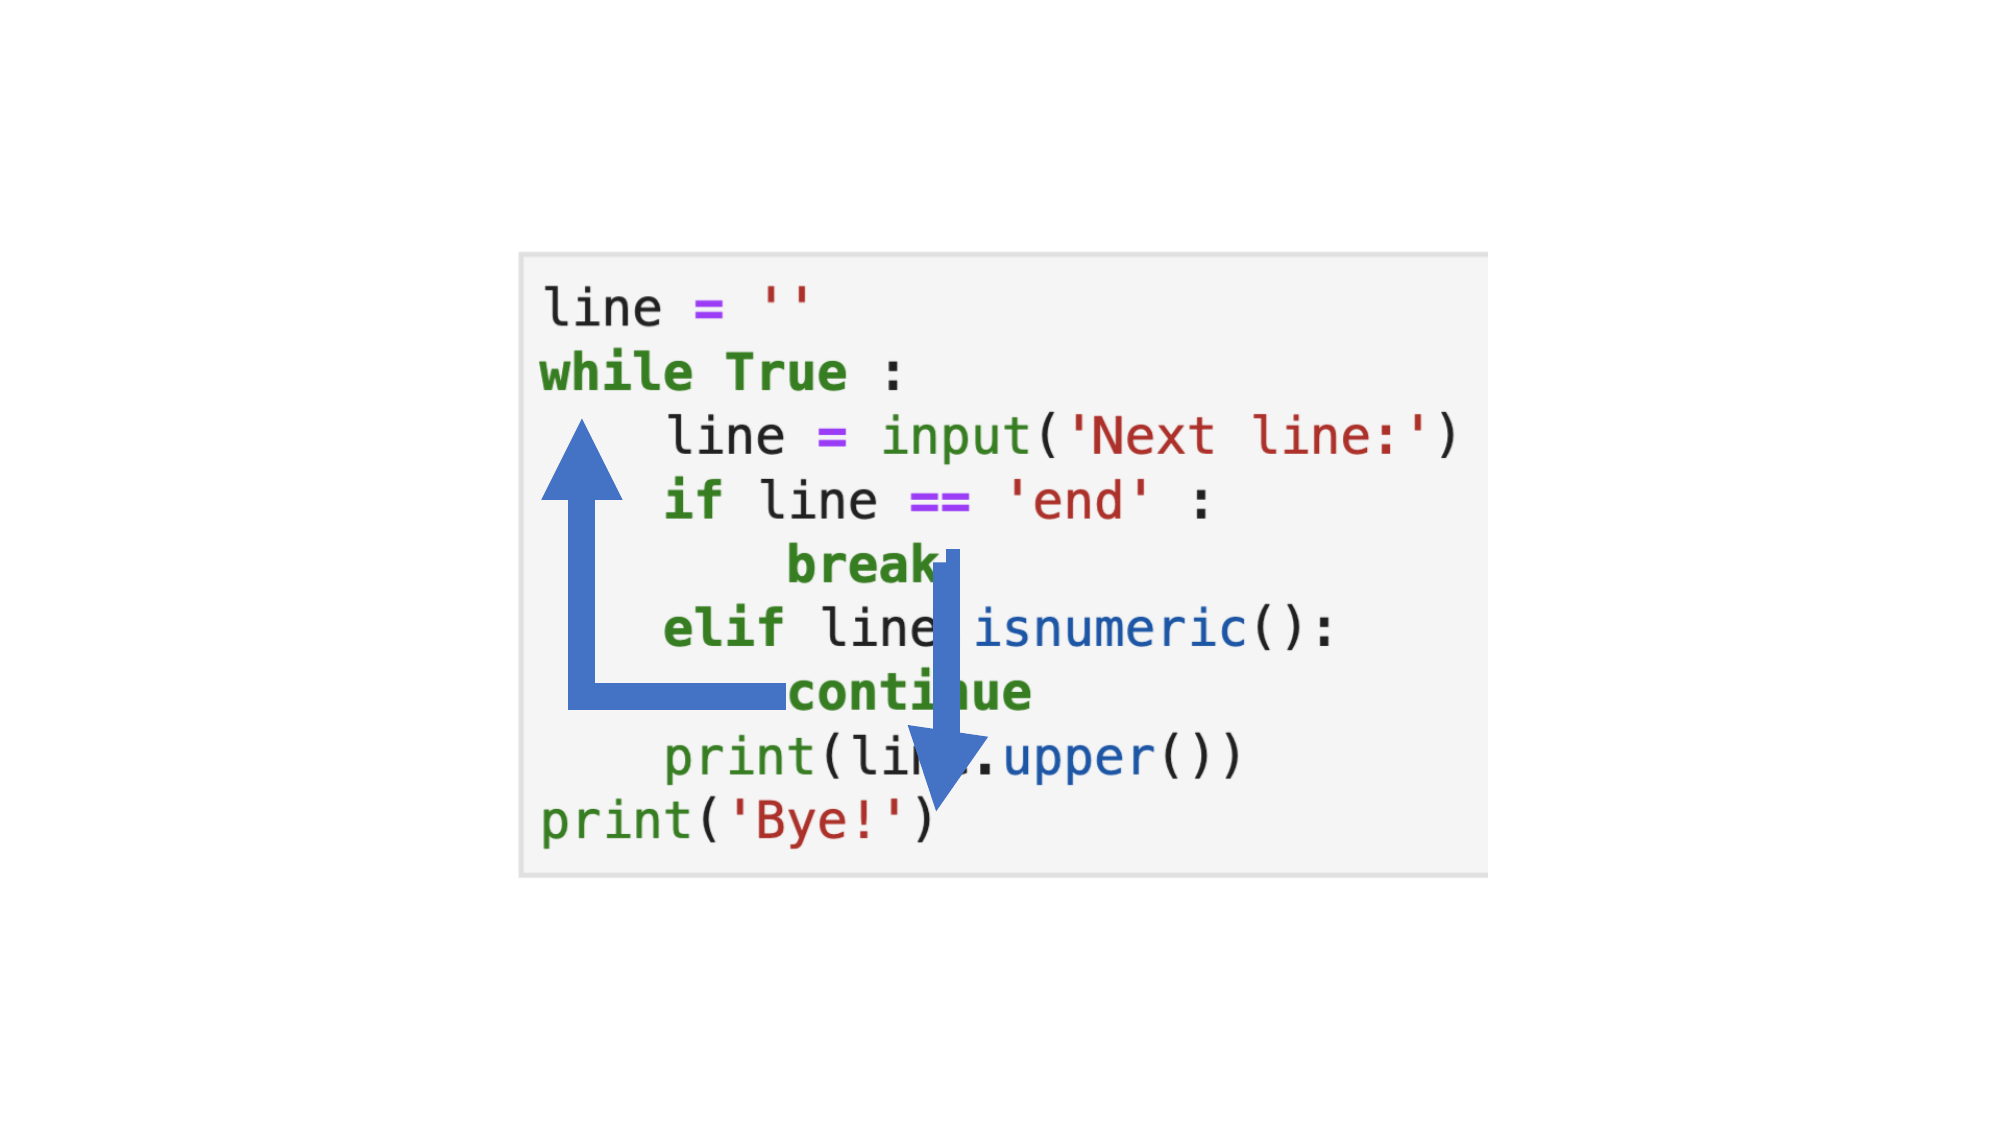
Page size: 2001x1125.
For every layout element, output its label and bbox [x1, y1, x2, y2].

text_box [581, 418, 786, 697]
picture [512, 245, 1488, 880]
text_box [936, 562, 946, 812]
